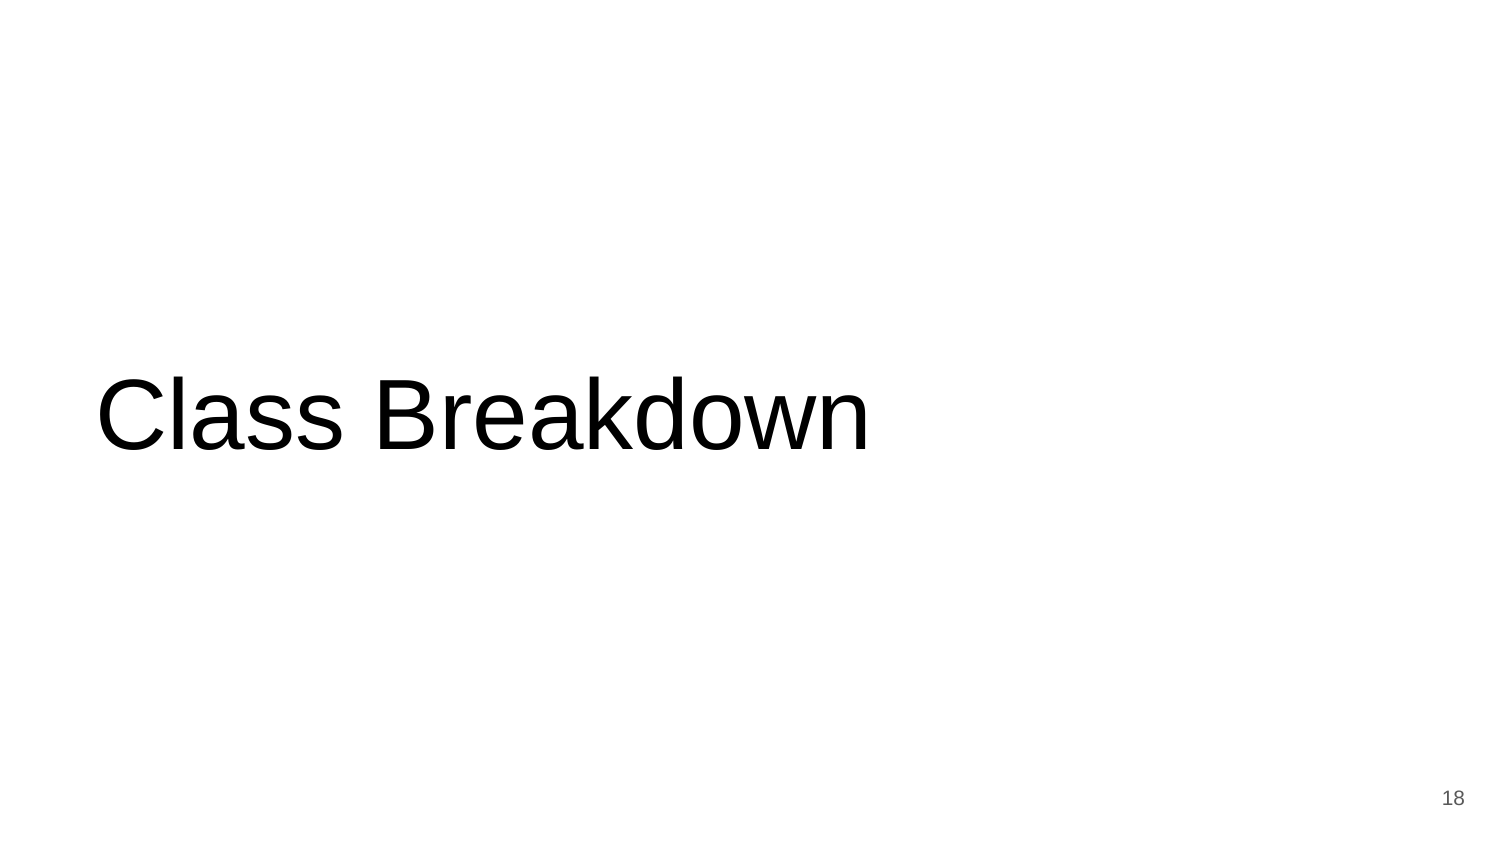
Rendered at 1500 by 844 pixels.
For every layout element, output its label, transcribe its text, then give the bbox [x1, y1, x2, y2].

title Class Breakdown [80, 73, 1125, 745]
slide_number 18 [1389, 764, 1480, 830]
